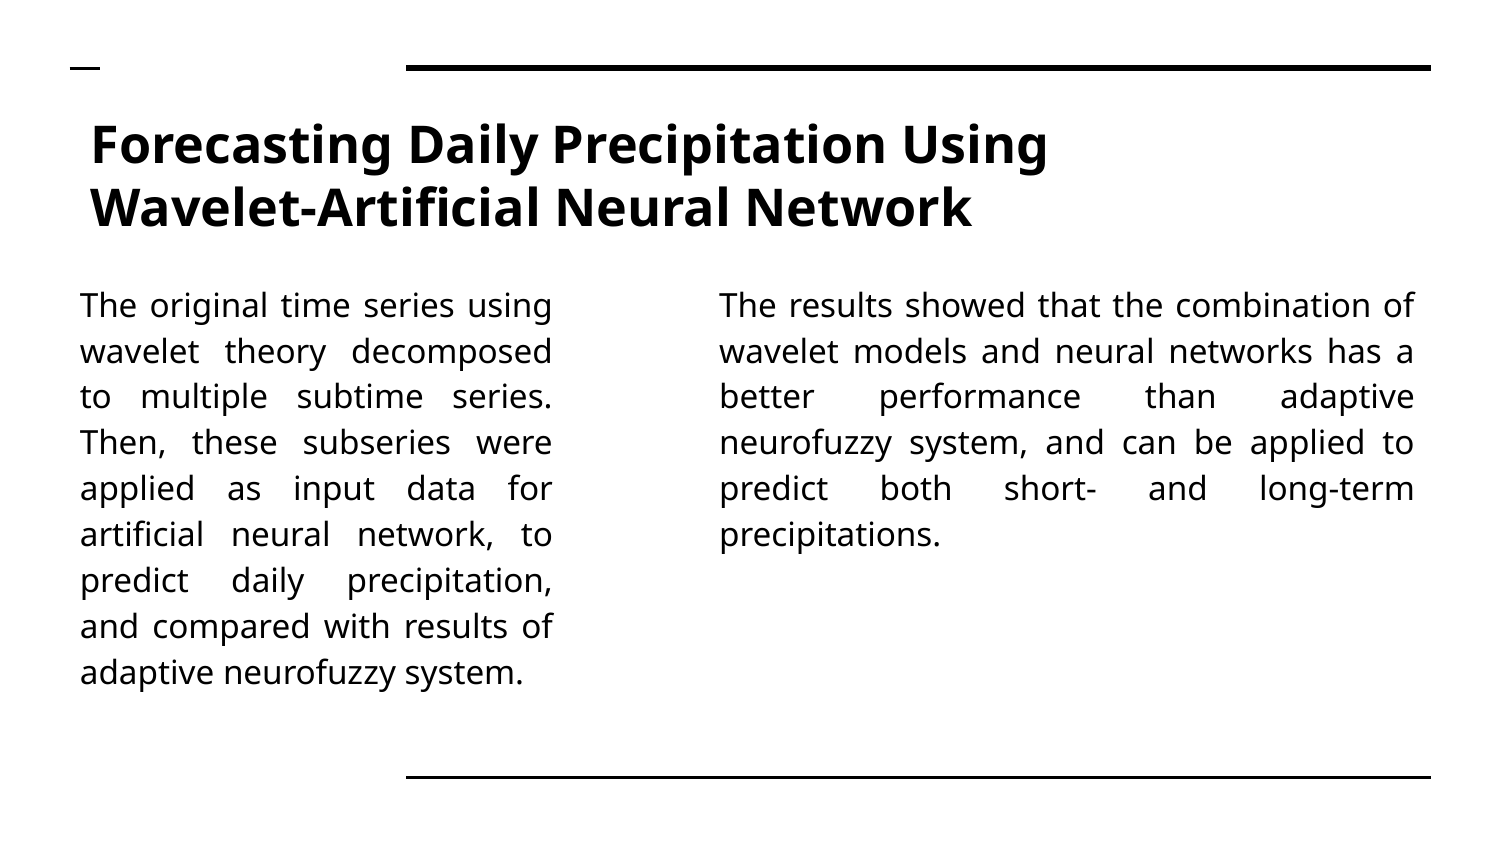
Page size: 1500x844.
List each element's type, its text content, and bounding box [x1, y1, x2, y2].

title Forecasting Daily Precipitation Using Wavelet-Artificial Neural Network [75, 96, 1113, 238]
list The results showed that the combination of wavelet models and neural networks has a better performance than adaptive neurofuzzy system, and can be applied to predict both short- and long-term precipitations. [704, 262, 1431, 756]
list The original time series using wavelet theory decomposed to multiple subtime series. Then, these subseries were applied as input data for artificial neural network, to predict daily precipitation, and compared with results of adaptive neurofuzzy system. [64, 262, 569, 756]
